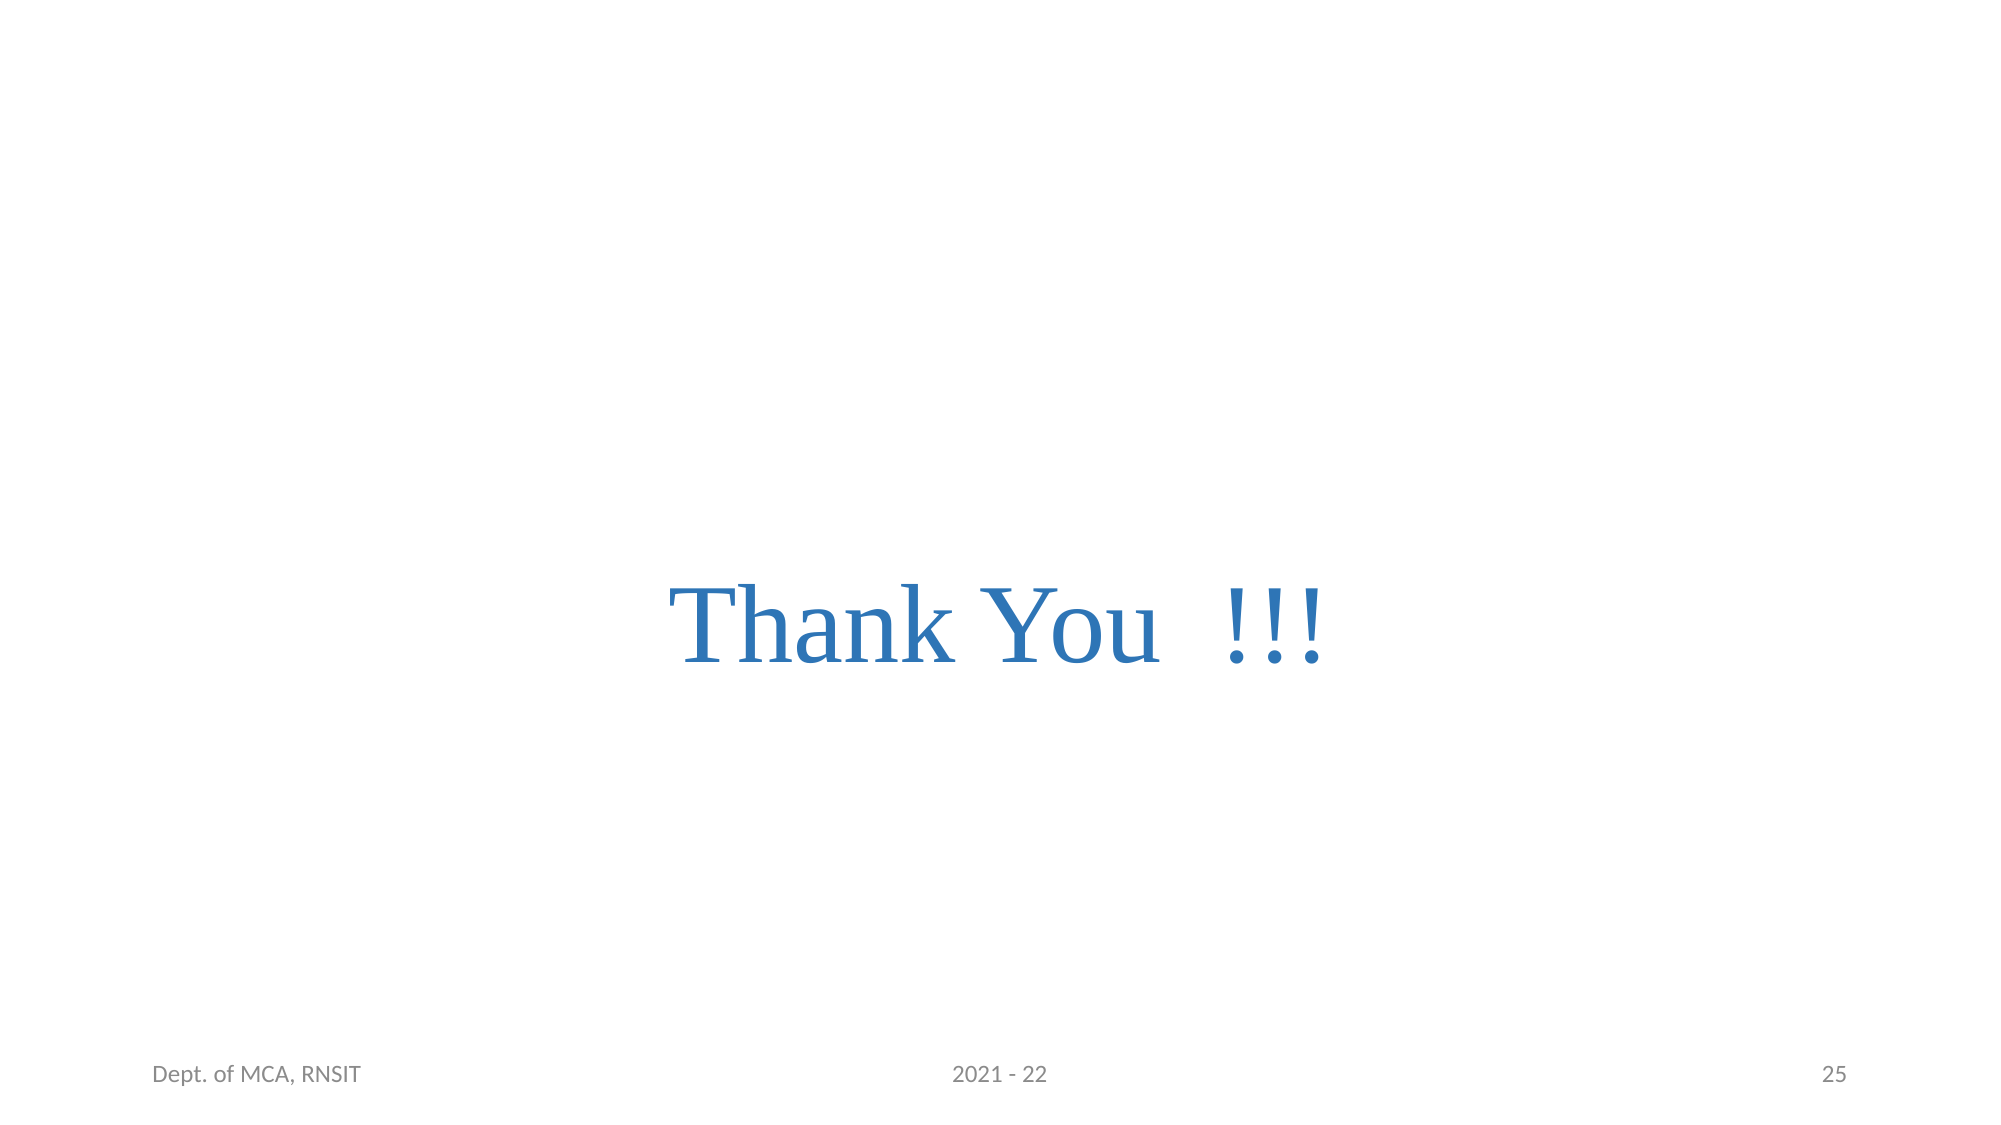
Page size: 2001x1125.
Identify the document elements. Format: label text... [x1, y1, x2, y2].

footer 2021 - 22 [662, 1042, 1338, 1103]
slide_number 25 [1412, 1042, 1863, 1103]
list Thank You !!! [137, 299, 1863, 1014]
slide_number Dept. of MCA, RNSIT [137, 1042, 588, 1103]
